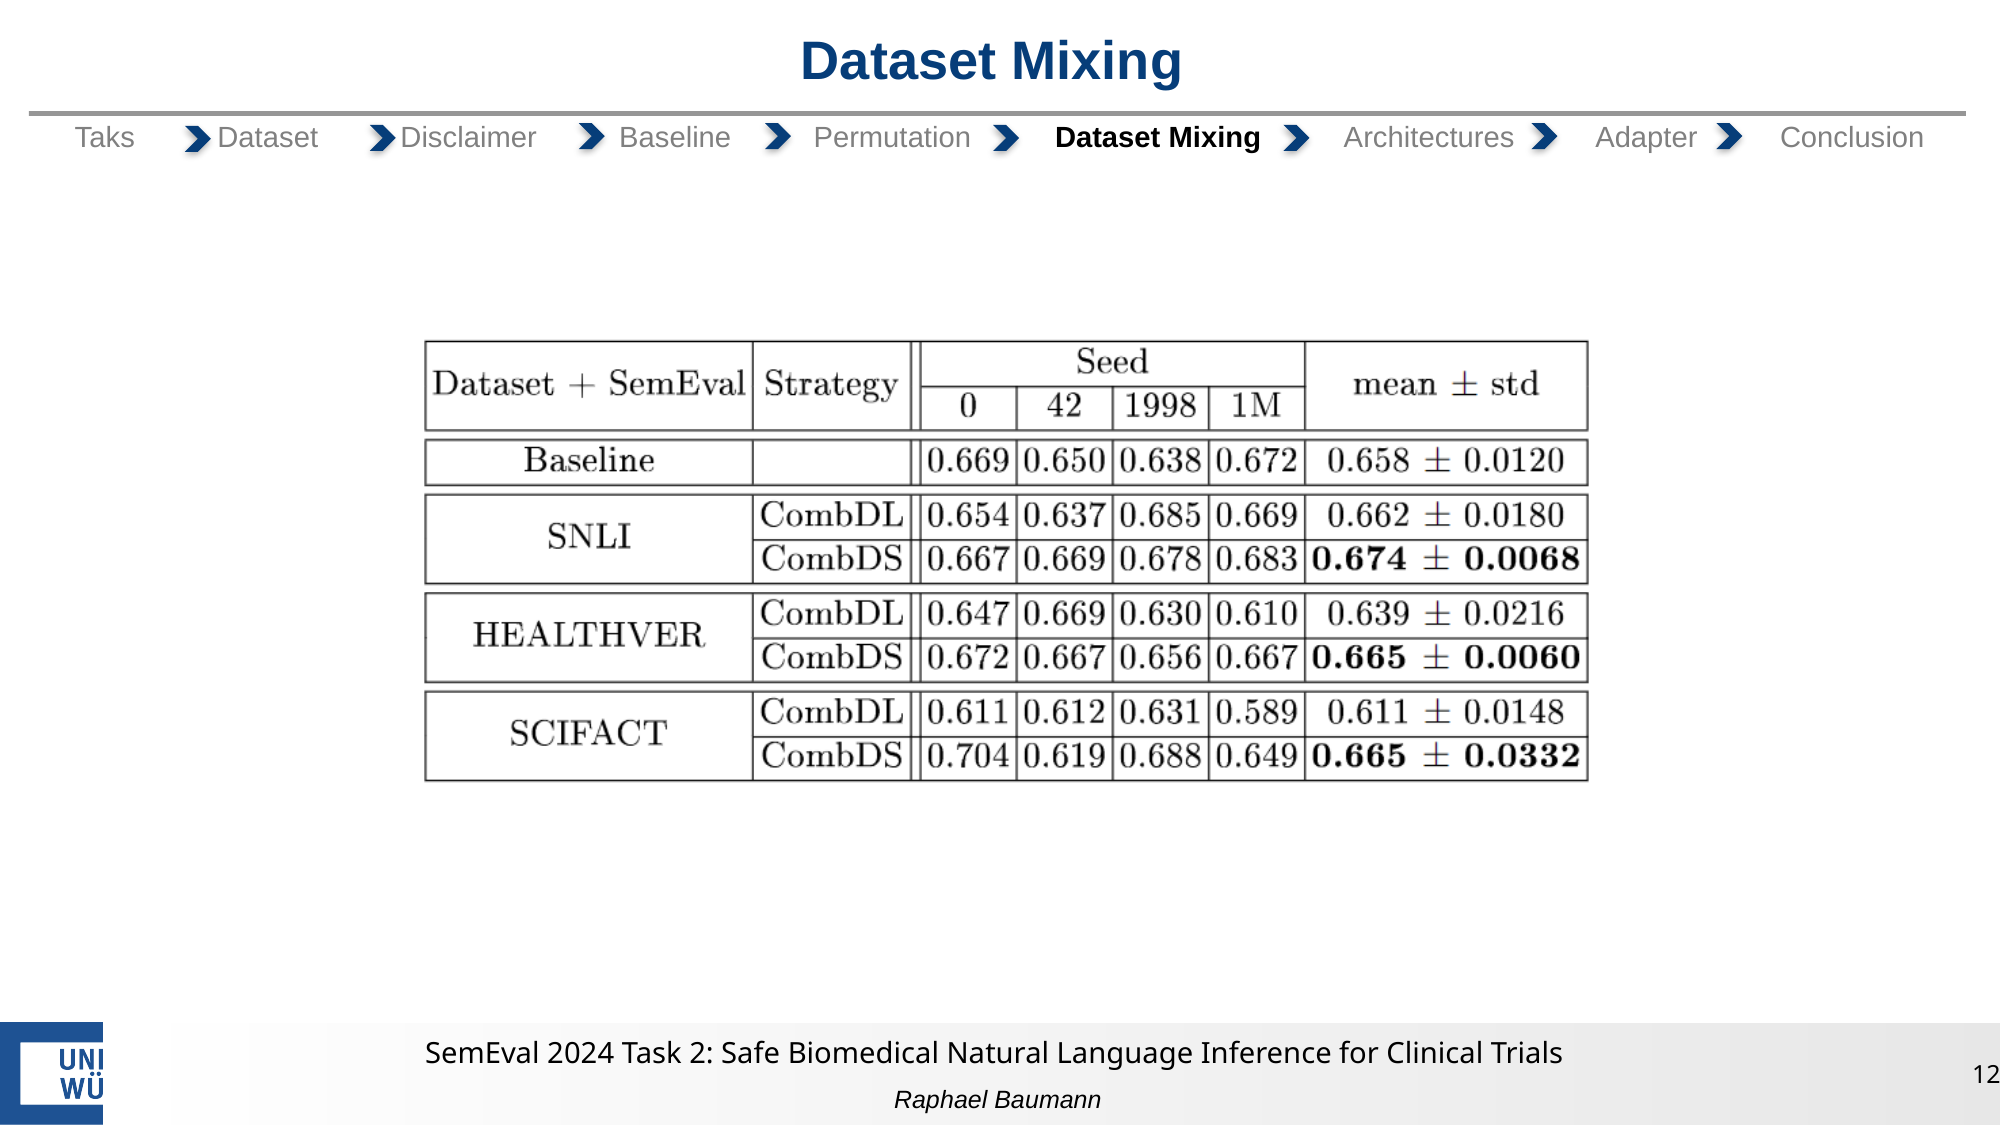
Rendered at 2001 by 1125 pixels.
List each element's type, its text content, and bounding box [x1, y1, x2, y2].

picture [0, 1022, 103, 1125]
text_box [1530, 122, 1559, 150]
text_box [184, 125, 212, 153]
picture [415, 322, 1597, 803]
text_box [764, 122, 792, 150]
text_box [1715, 122, 1743, 150]
text_box [992, 124, 1020, 152]
text_box [578, 122, 606, 150]
text_box [369, 124, 397, 152]
title Dataset Mixing [117, 4, 1867, 110]
text_box [1282, 124, 1310, 152]
text_box Taks Dataset Disclaimer Baseline Permutation Dataset Mixing Architectures Adapter Conclusion [0, 110, 2000, 165]
